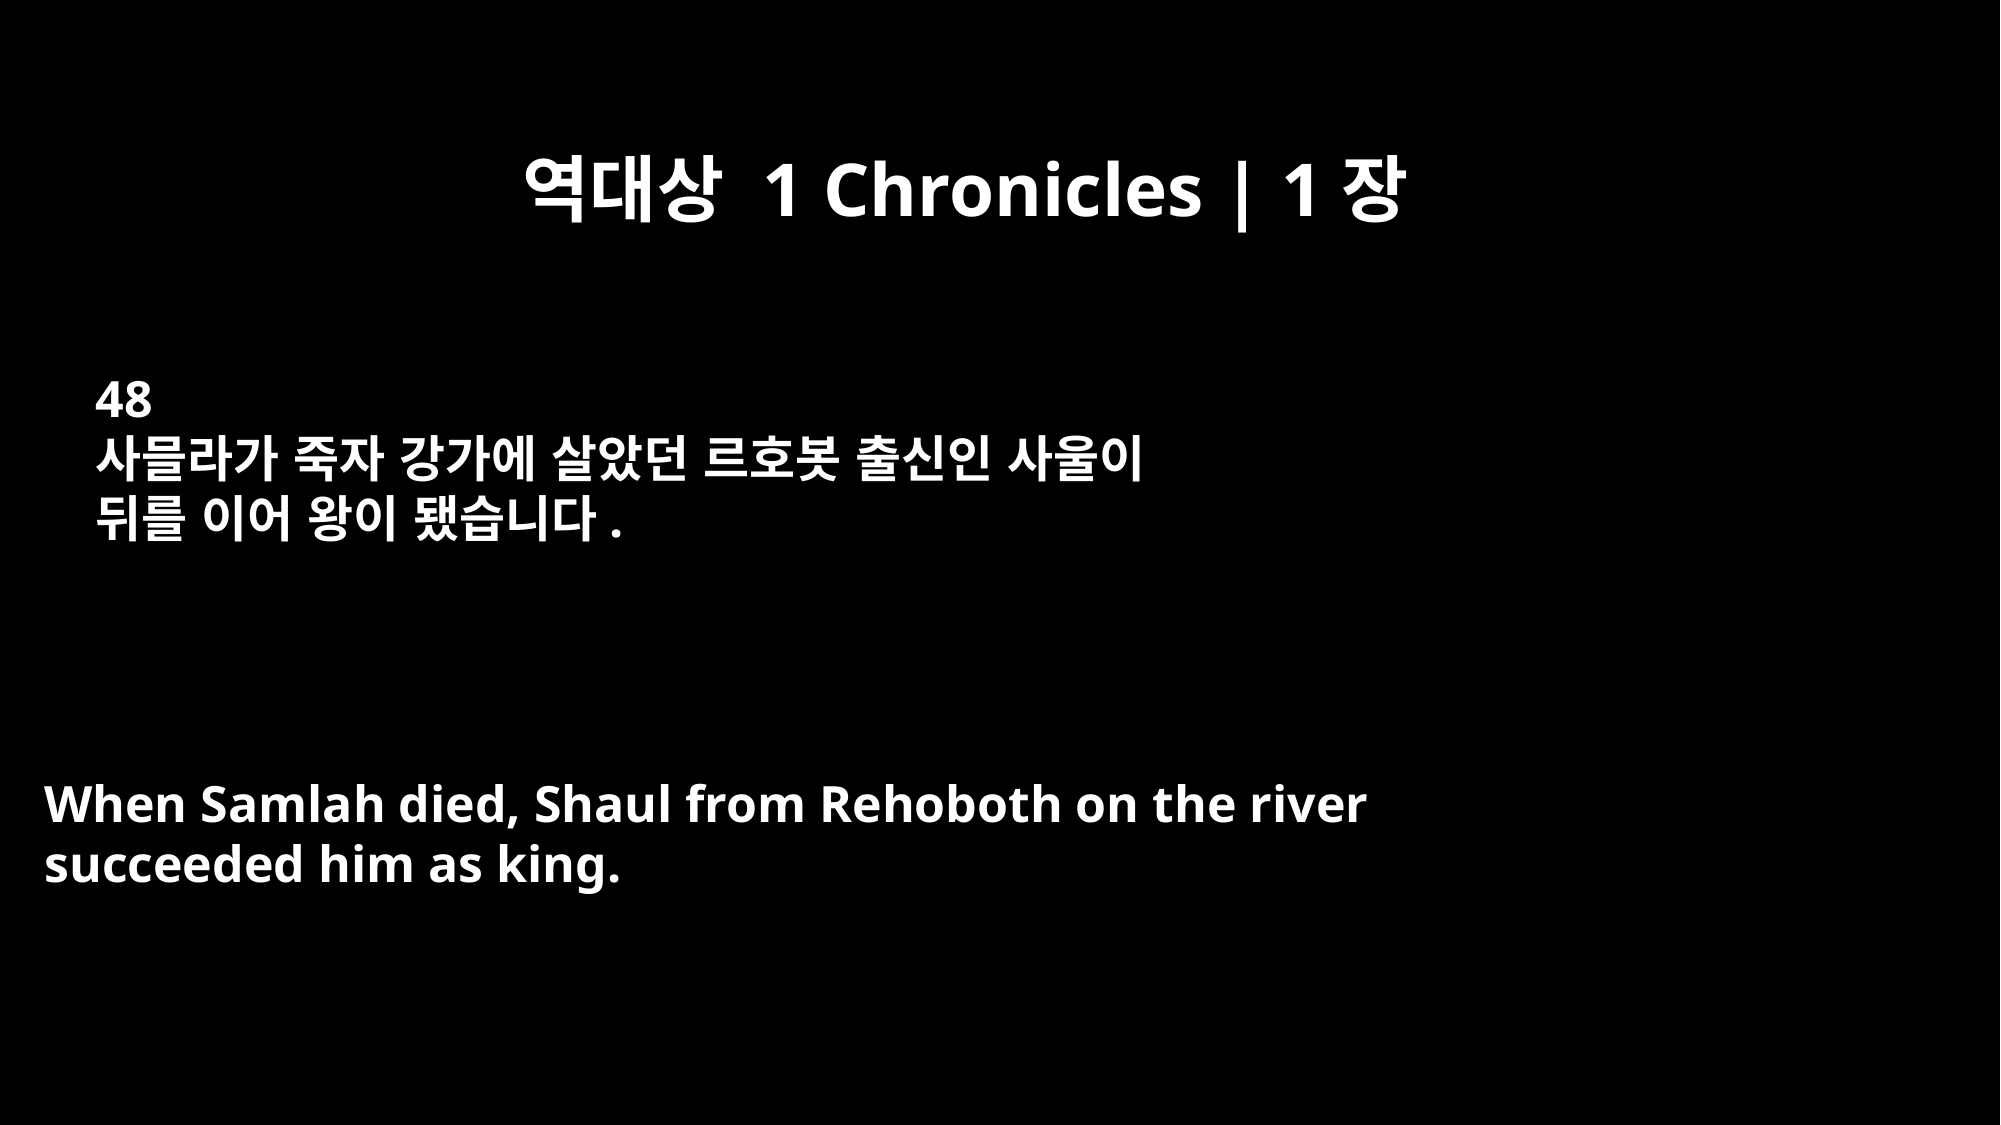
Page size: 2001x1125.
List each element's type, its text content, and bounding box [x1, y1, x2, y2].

text_box 역대상 1 Chronicles | 1장 [507, 136, 1424, 239]
text_box When Samlah died, Shaul from Rehoboth on the river succeeded him as king. [29, 764, 1384, 900]
text_box 48 사믈라가 죽자 강가에 살았던 르호봇 출신인 사울이 뒤를 이어 왕이 됐습니다. [80, 359, 1161, 555]
